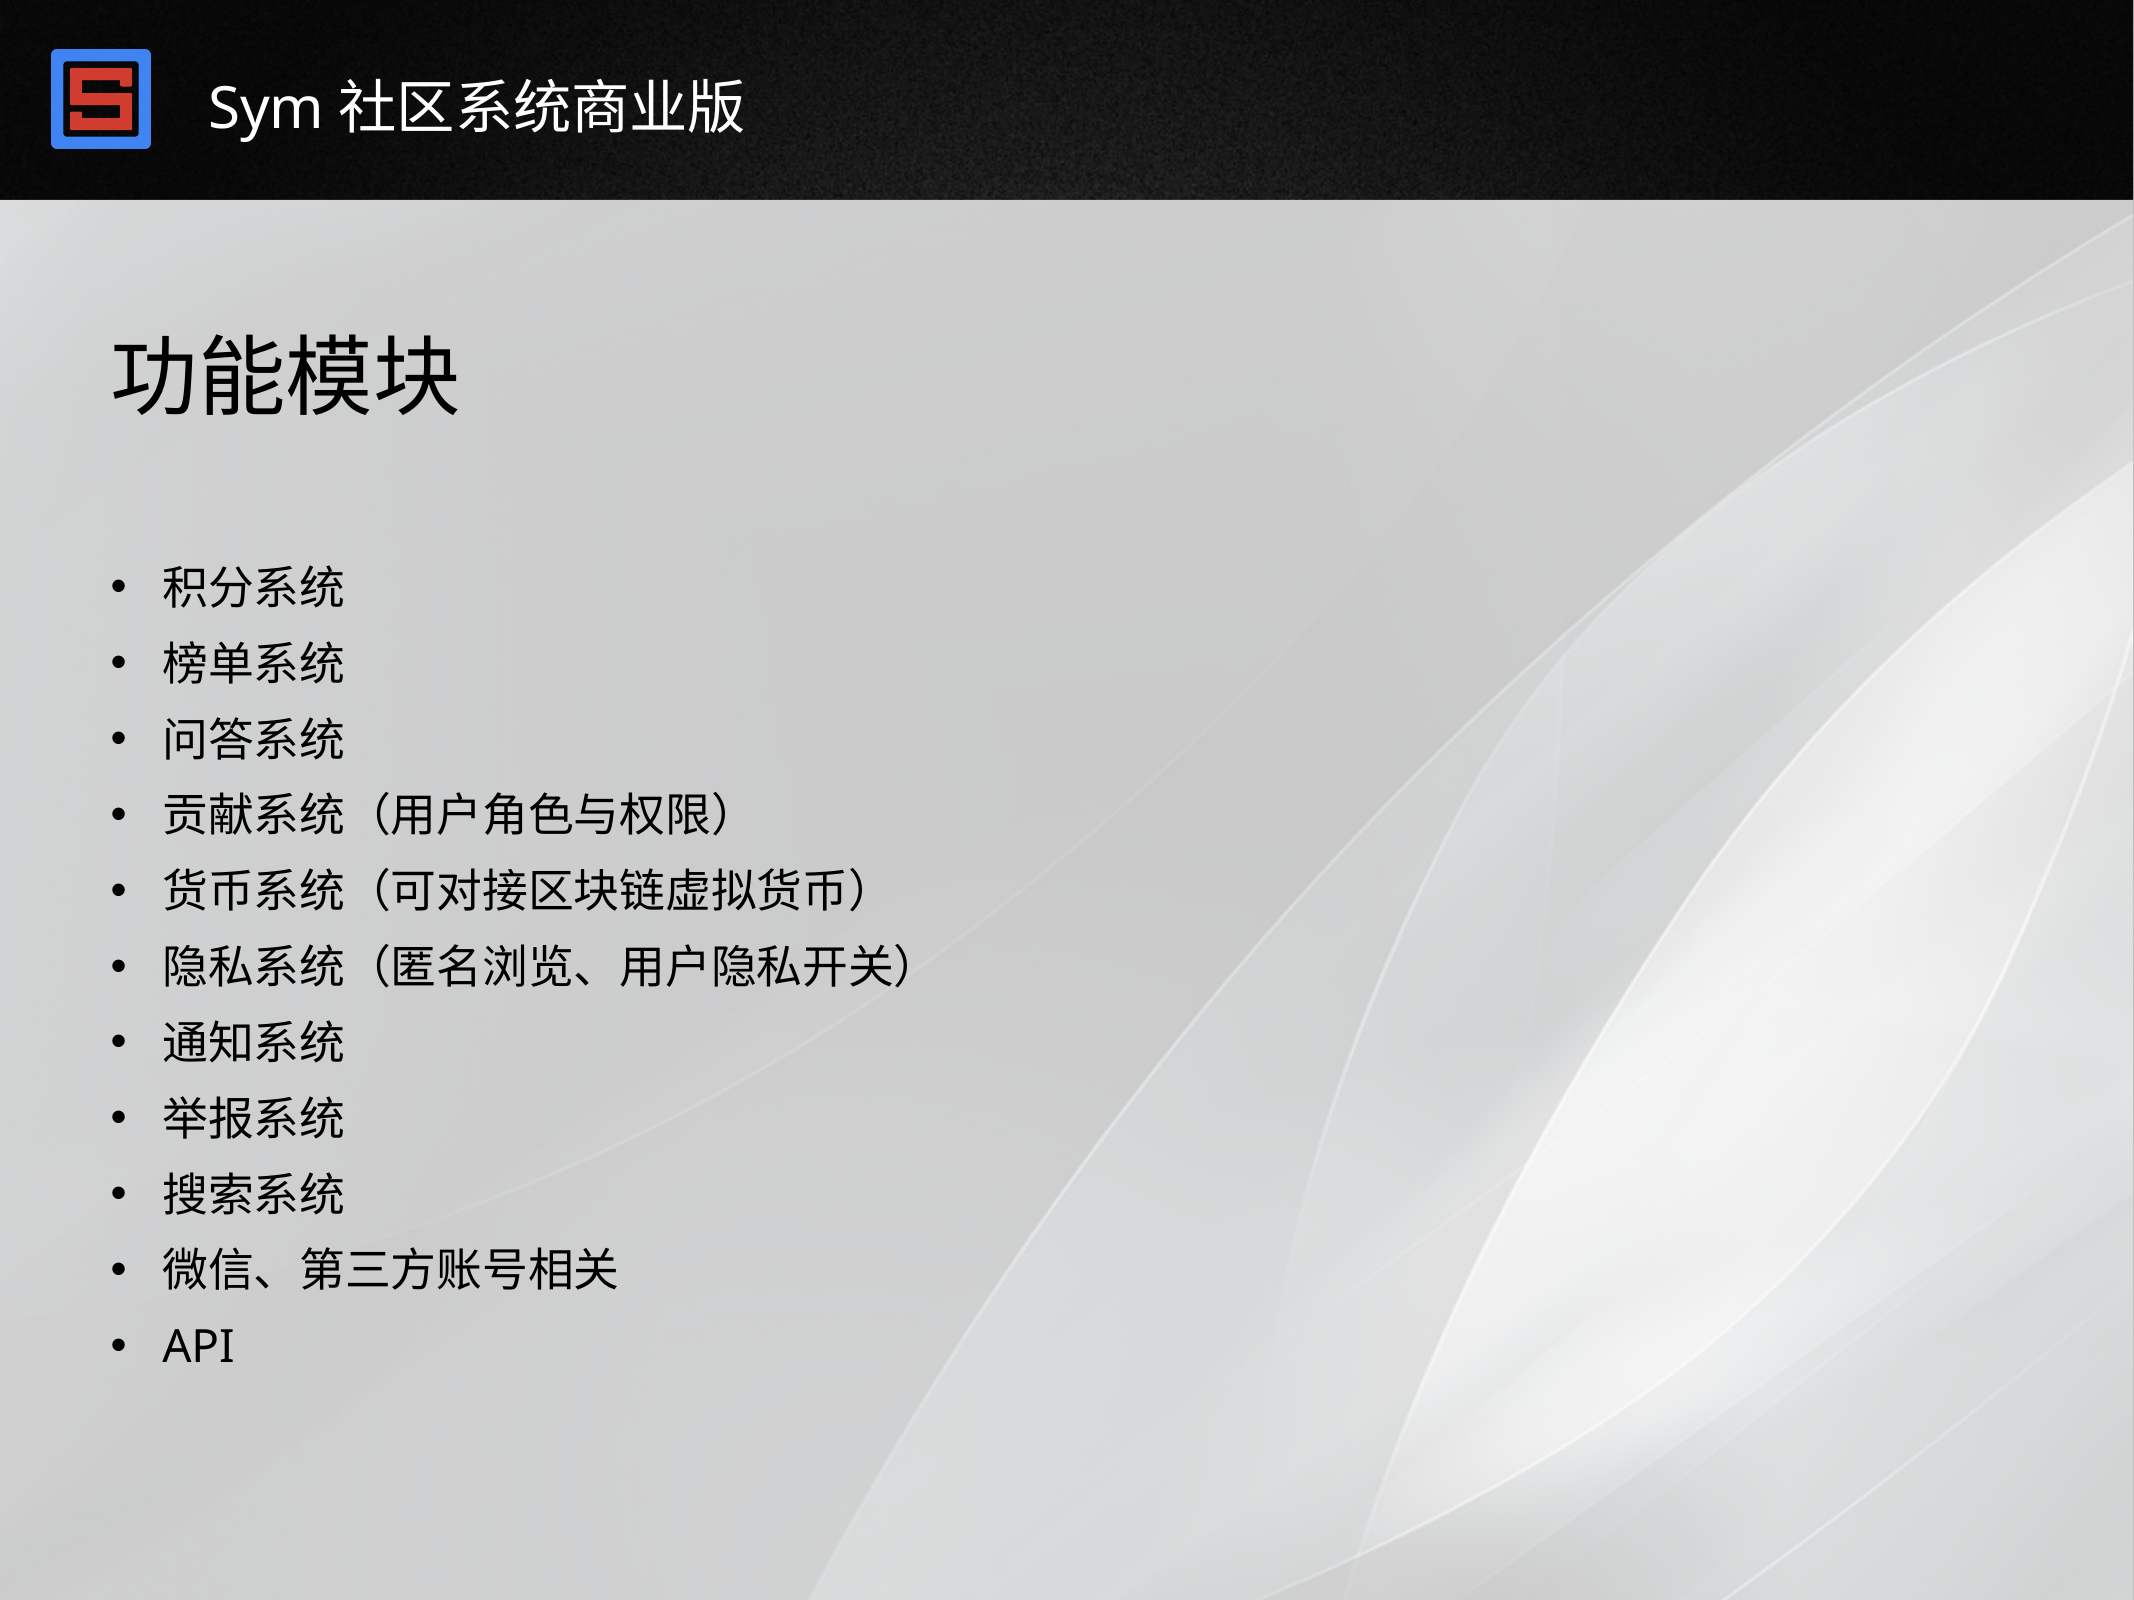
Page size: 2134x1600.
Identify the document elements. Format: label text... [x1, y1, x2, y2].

title 功能模块 [99, 299, 2021, 449]
picture [0, 0, 2134, 199]
list 积分系统 榜单系统 问答系统 贡献系统（用户角色与权限） 货币系统（可对接区块链虚拟货币） 隐私系统（匿名浏览、用户隐私开关） 通知系统 举报系统 搜索系统 微信、第三方账号相关 API [99, 547, 2021, 1600]
